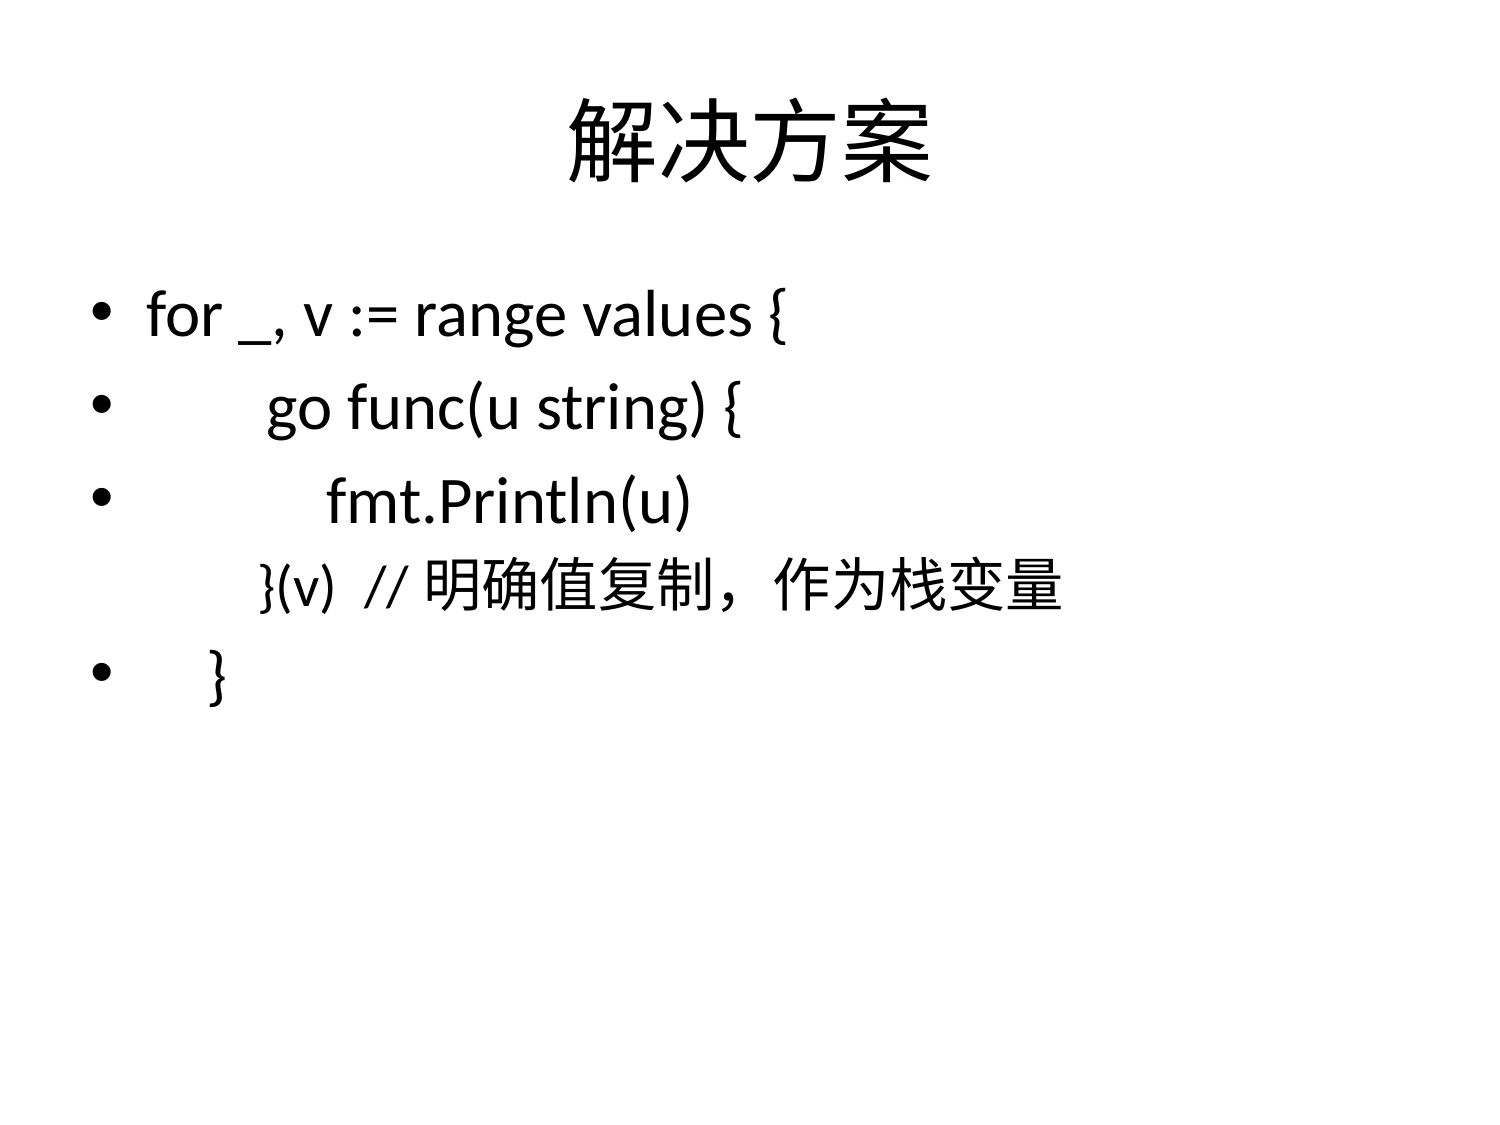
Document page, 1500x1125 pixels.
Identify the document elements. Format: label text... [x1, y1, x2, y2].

title 解决方案 [75, 45, 1425, 233]
list for _, v := range values { go func(u string) { fmt.Println(u) }(v) //明确值复制，作为栈变量 } [75, 262, 1425, 1005]
